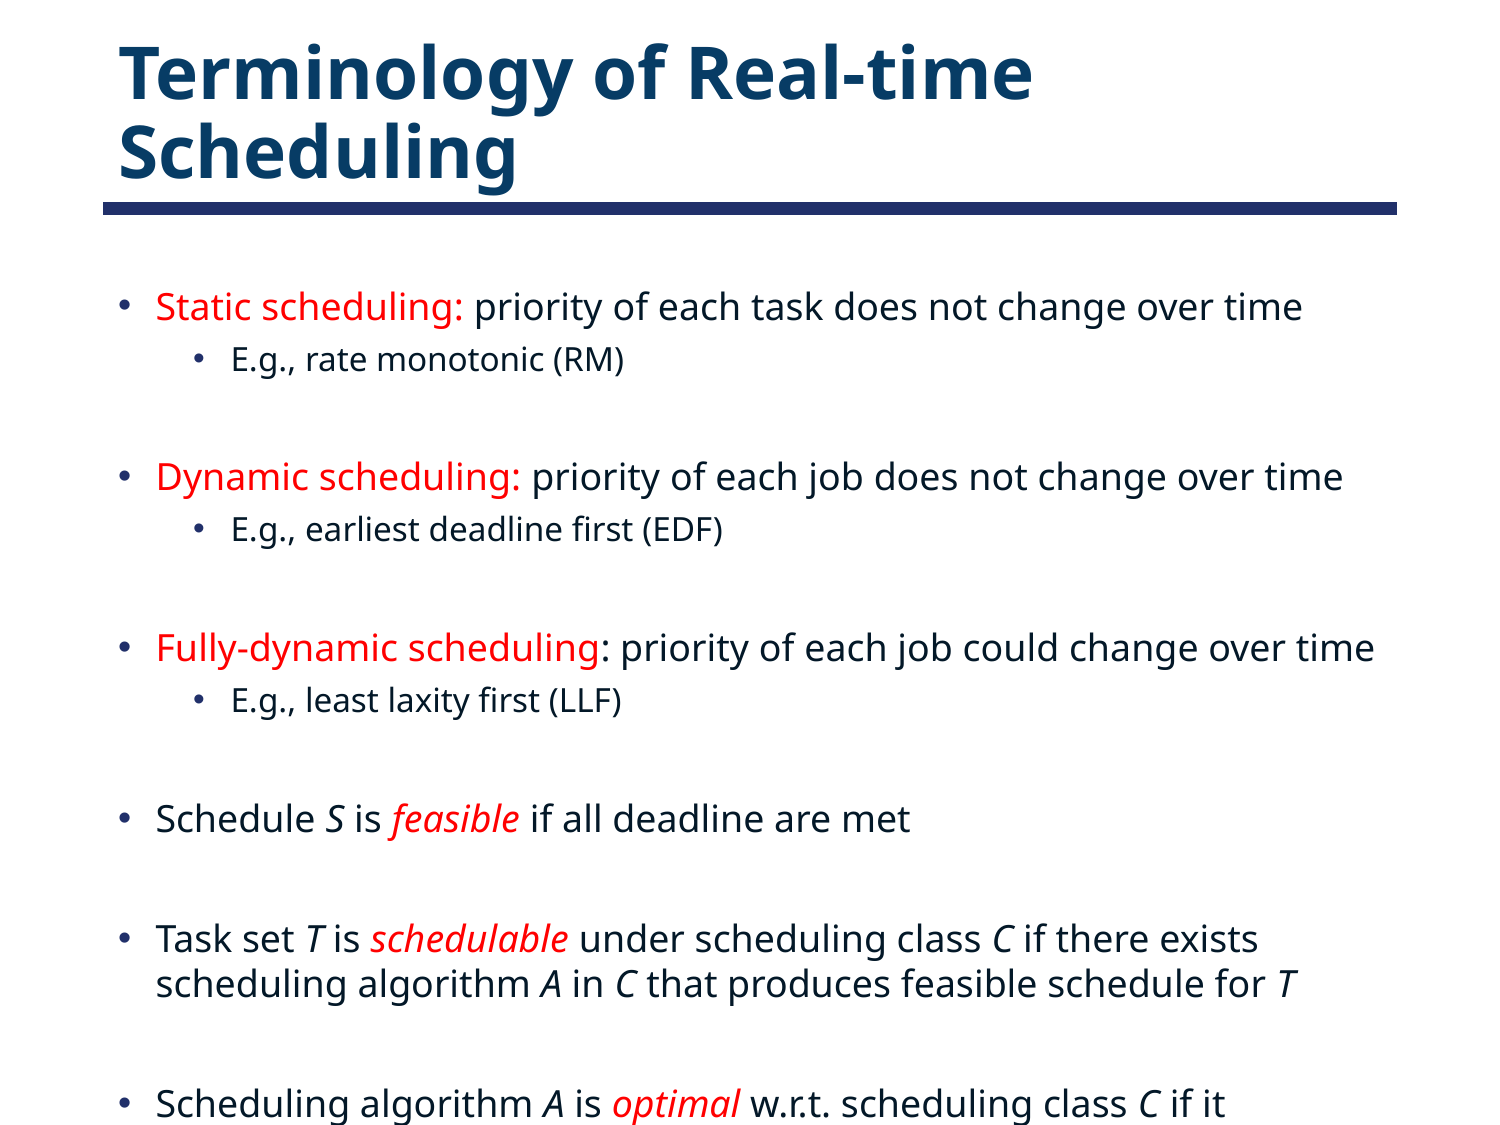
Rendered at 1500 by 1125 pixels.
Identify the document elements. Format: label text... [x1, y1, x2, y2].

list Static scheduling: priority of each task does not change over time E.g., rate monotonic (RM) Dynamic scheduling: priority of each job does not change over time E.g., earliest deadline first (EDF) Fully-dynamic scheduling: priority of each job could change over time E.g., least laxity first (LLF) Schedule S is feasible if all deadline are met Task set T is schedulable under scheduling class C if there exists scheduling algorithm A in C that produces feasible schedule for T Scheduling algorithm A is optimal w.r.t. scheduling class C if it produces feasible schedule for any schedulable task set T under C [103, 275, 1397, 1091]
title Terminology of Real-time Scheduling [103, 34, 1397, 197]
